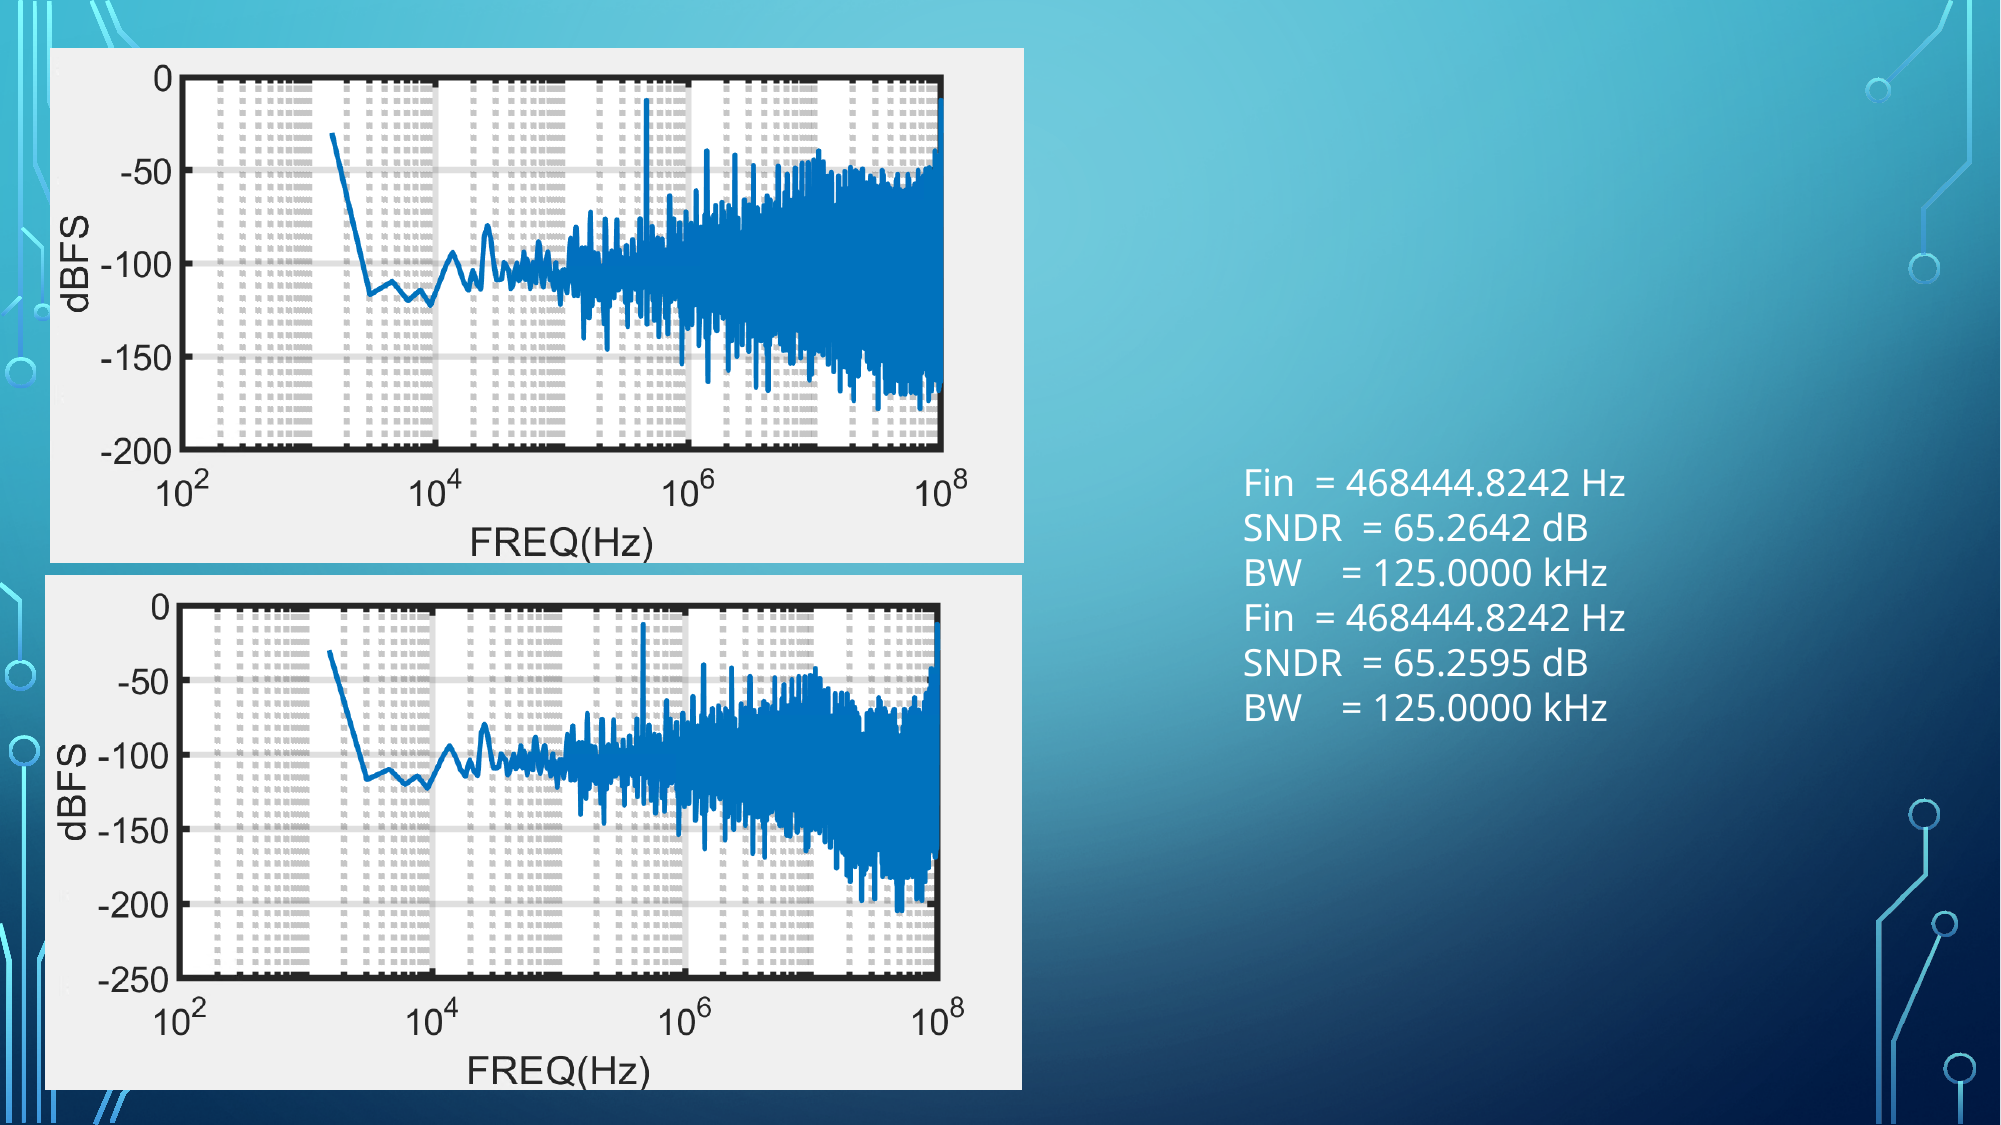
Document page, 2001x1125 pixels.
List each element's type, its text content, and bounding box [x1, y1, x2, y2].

picture [45, 575, 1022, 1090]
picture [49, 48, 1024, 563]
text_box Fin = 468444.8242 Hz SNDR = 65.2642 dB BW = 125.0000 kHz Fin = 468444.8242 Hz SNDR = 65.2595 dB BW = 125.0000 kHz [1218, 451, 2000, 737]
